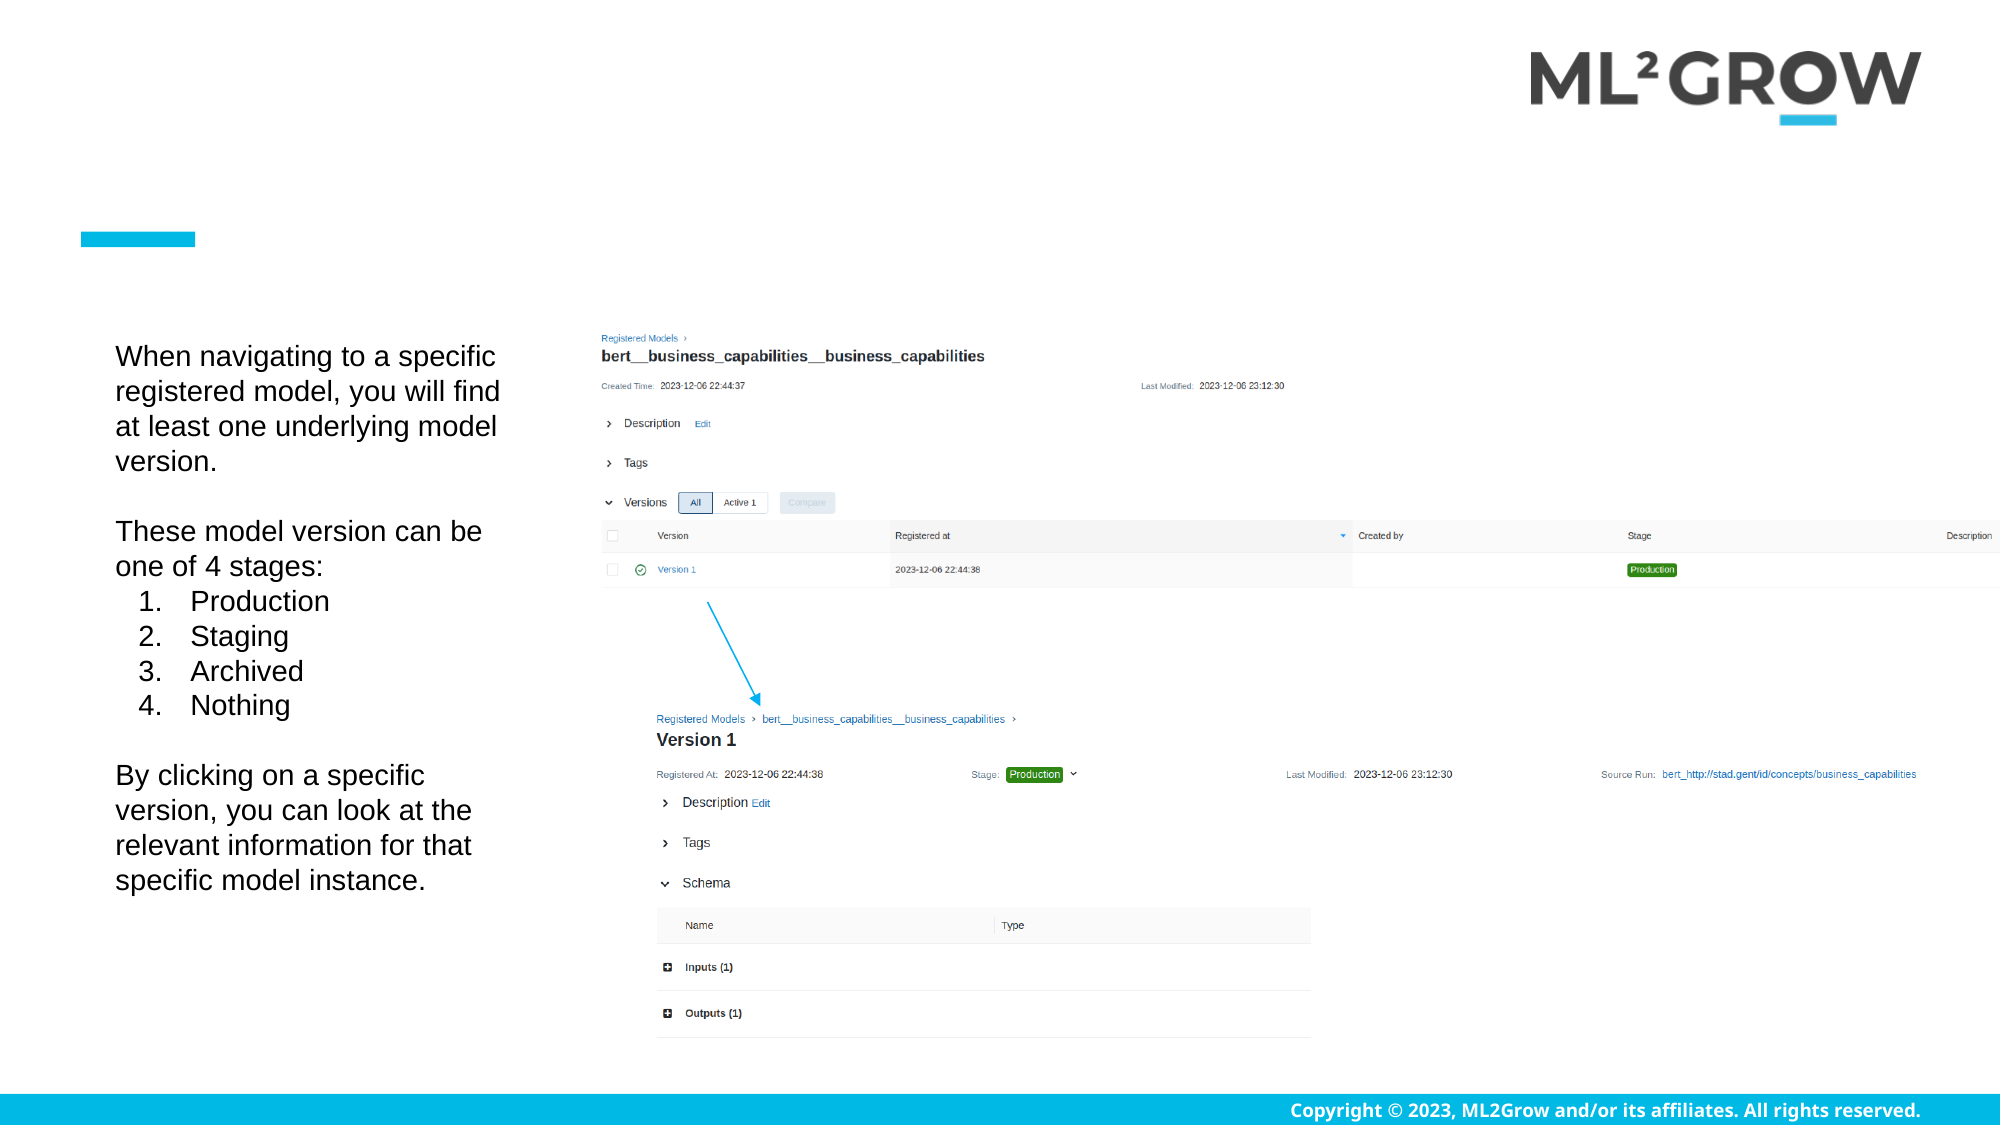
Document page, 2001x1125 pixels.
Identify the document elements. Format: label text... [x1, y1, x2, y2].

text_box When navigating to a specific registered model, you will find at least one underlying model version. These model version can be one of 4 stages: Production Staging Archived Nothing By clicking on a specific version, you can look at the relevant information for that specific model instance. [100, 322, 534, 796]
picture [589, 321, 2000, 1042]
picture [1531, 51, 1922, 126]
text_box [707, 601, 761, 707]
